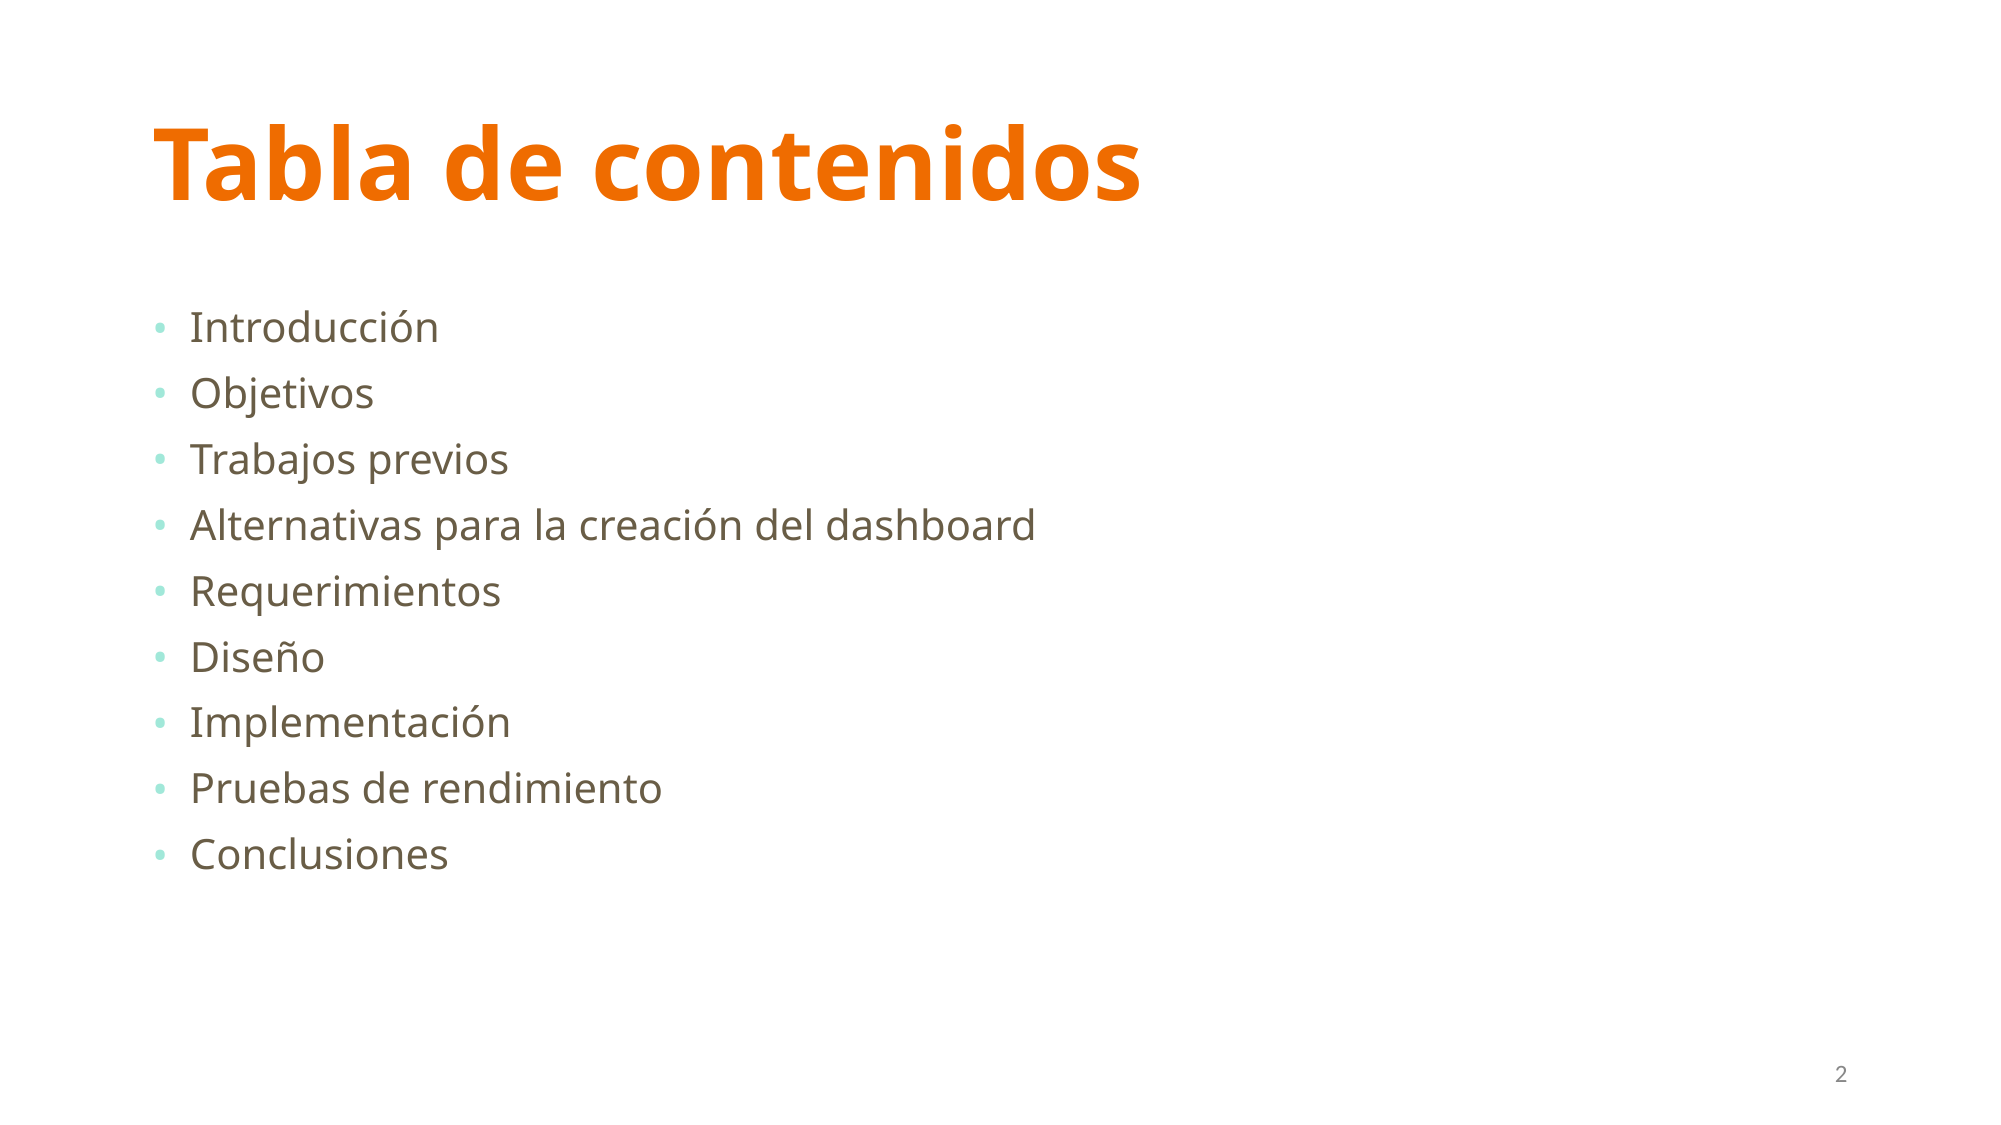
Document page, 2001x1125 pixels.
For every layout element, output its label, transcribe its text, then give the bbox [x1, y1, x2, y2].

list Introducción Objetivos Trabajos previos Alternativas para la creación del dashboard Requerimientos Diseño Implementación Pruebas de rendimiento Conclusiones [137, 299, 1863, 1014]
slide_number ‹#› [1412, 1042, 1863, 1103]
title Tabla de contenidos [137, 59, 1863, 278]
